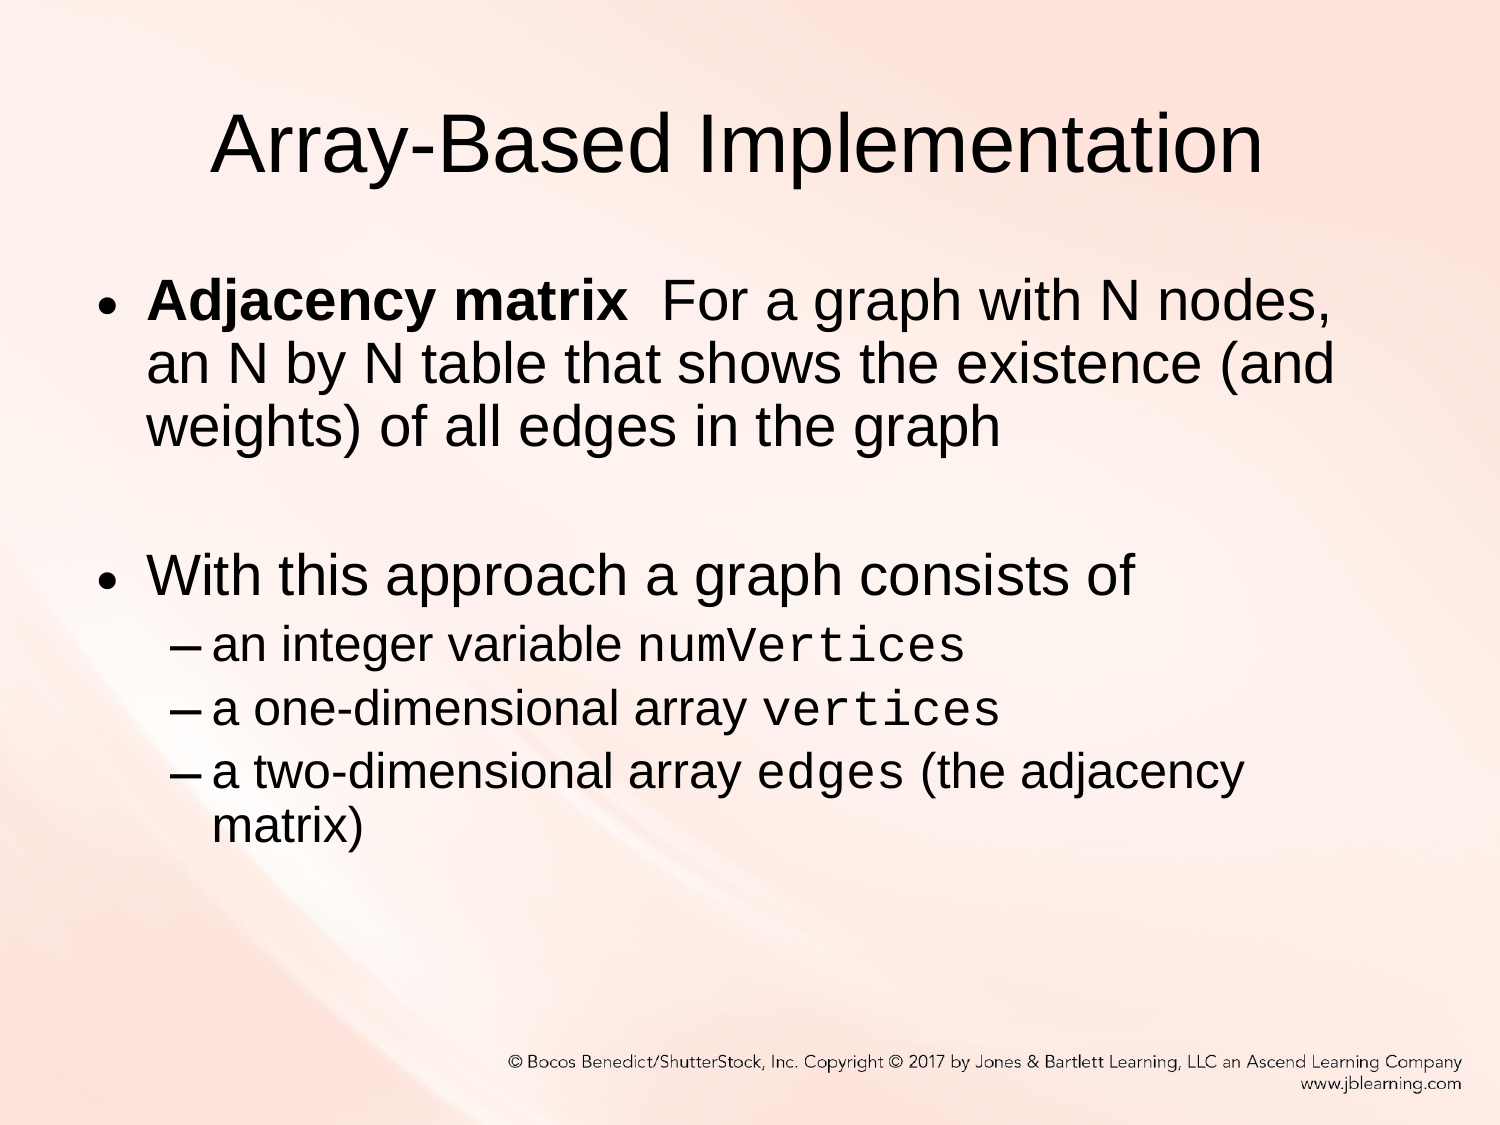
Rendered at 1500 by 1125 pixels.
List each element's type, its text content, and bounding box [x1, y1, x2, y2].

text_box Array-Based Implementation [74, 45, 1425, 233]
picture [0, 0, 1500, 1125]
text_box Adjacency matrix For a graph with N nodes, an N by N table that shows the existence (and weights) of all edges in the graph With this approach a graph consists of an integer variable numVertices a one-dimensional array vertices a two-dimensional array edges (the adjacency matrix) [74, 262, 1425, 1005]
